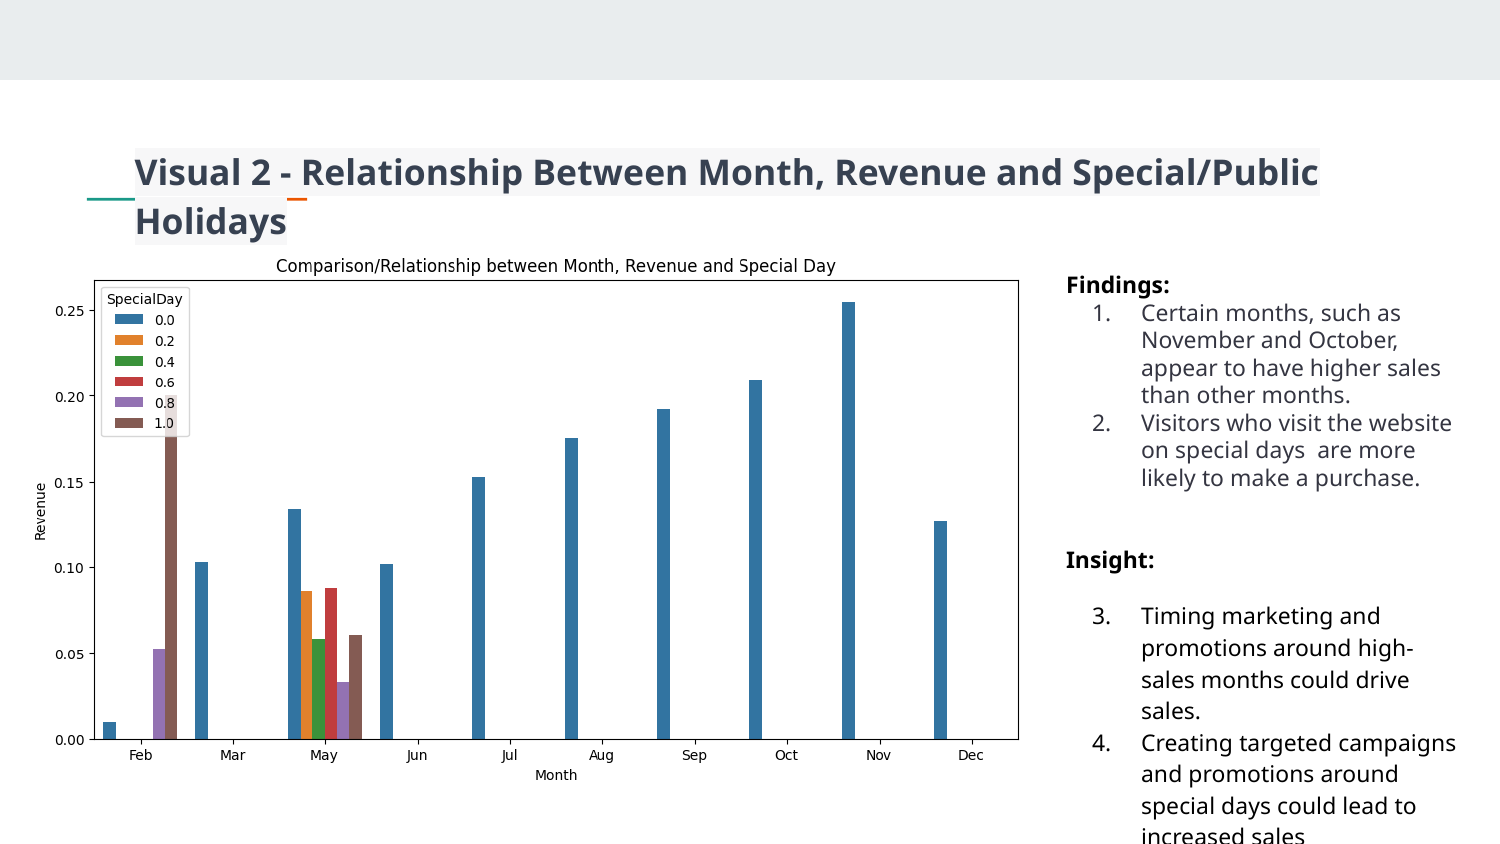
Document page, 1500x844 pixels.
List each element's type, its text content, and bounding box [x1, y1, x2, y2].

title Visual 2 - Relationship Between Month, Revenue and Special/Public Holidays [119, 128, 1381, 217]
picture [24, 248, 1027, 791]
text_box Findings: Certain months, such as November and October, appear to have higher sales than other months. Visitors who visit the website on special days are more likely to make a purchase. Insight: Timing marketing and promotions around high-sales months could drive sales. Creating targeted campaigns and promotions around special days could lead to increased sales [1051, 256, 1473, 844]
